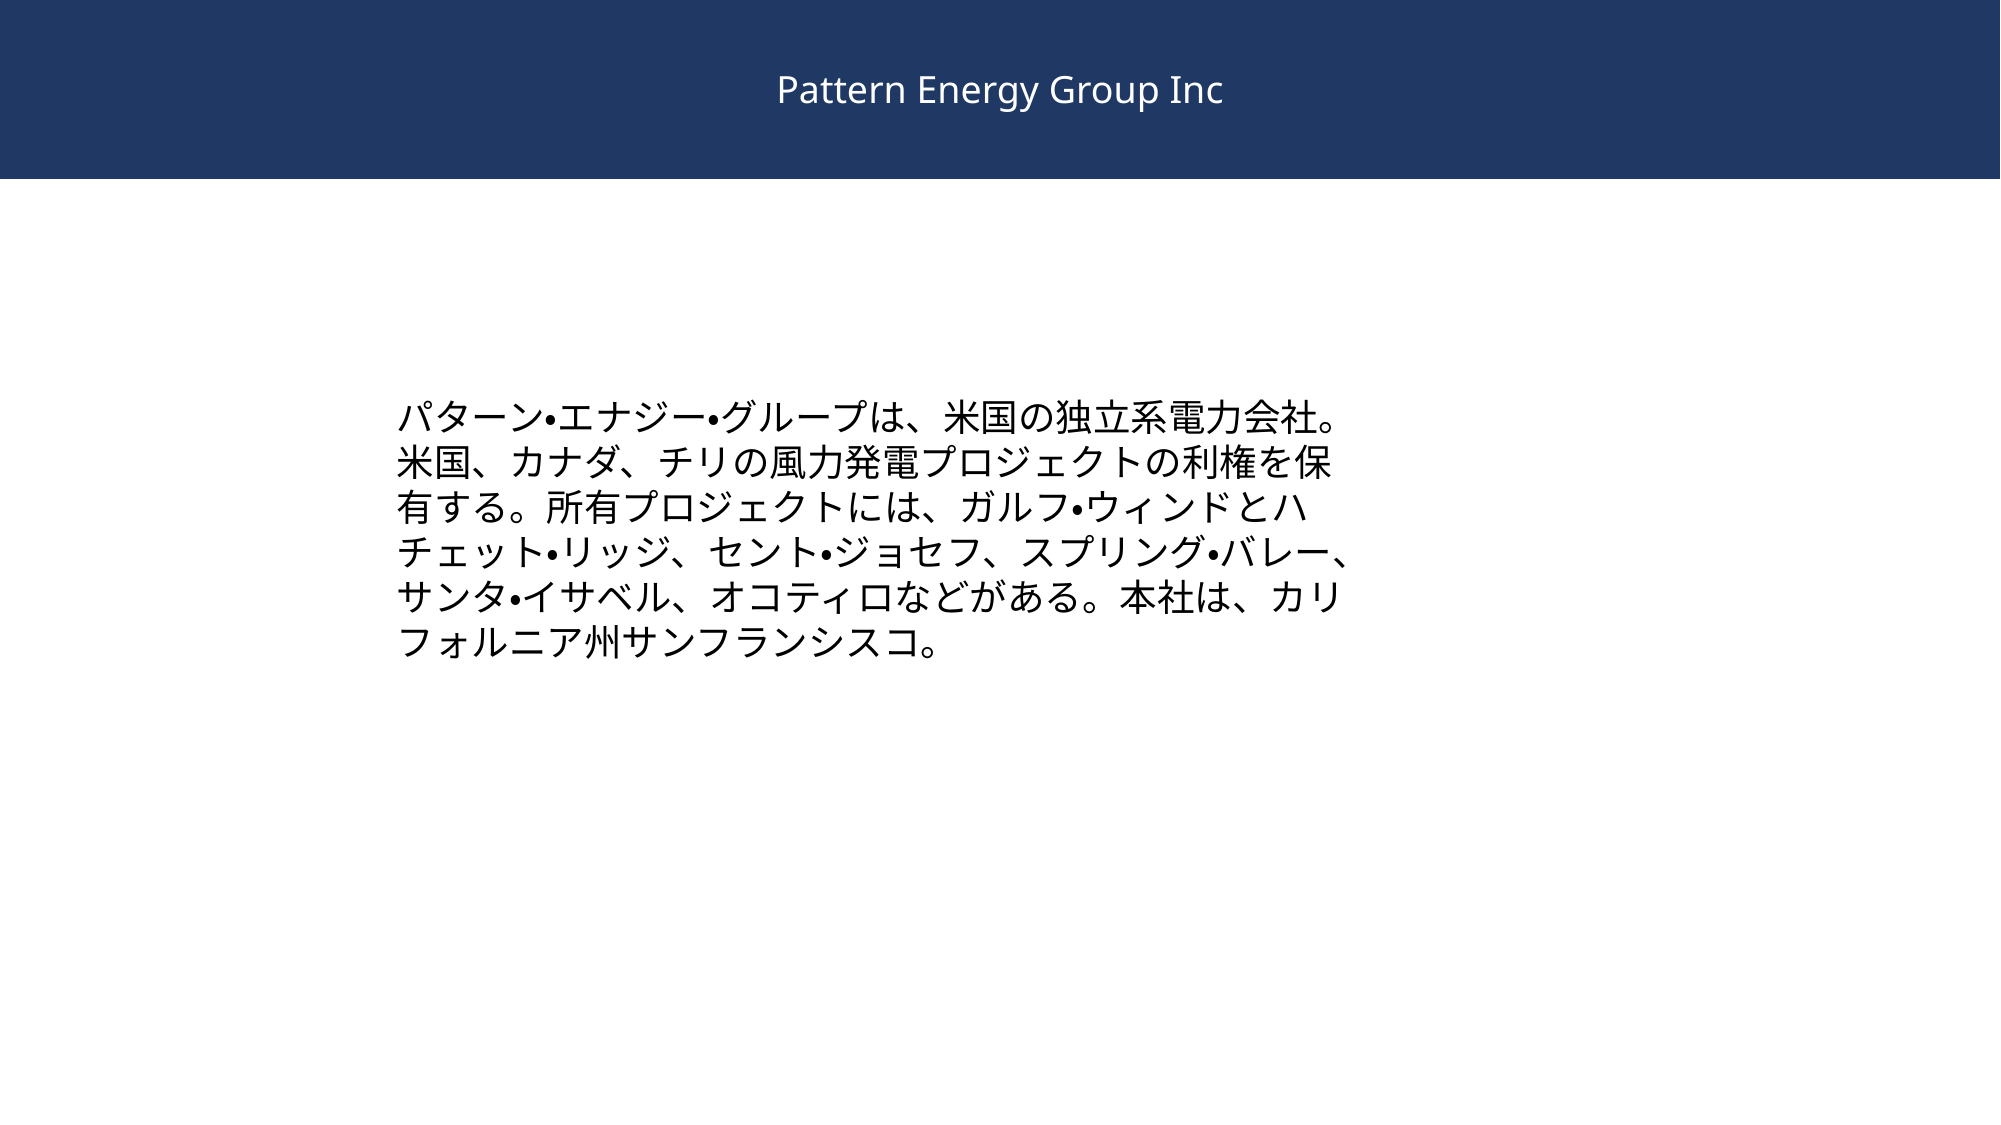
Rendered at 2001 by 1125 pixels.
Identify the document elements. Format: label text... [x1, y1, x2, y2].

text_box Pattern Energy Group Inc [0, 0, 2000, 179]
text_box パターン・エナジー・グループは、米国の独立系電力会社。米国、カナダ、チリの風力発電プロジェクトの利権を保有する。所有プロジェクトには、ガルフ・ウィンドとハチェット・リッジ、セント・ジョセフ、スプリング・バレー、サンタ・イサベル、オコティロなどがある。本社は、カリフォルニア州サンフランシスコ。 [381, 386, 1379, 672]
